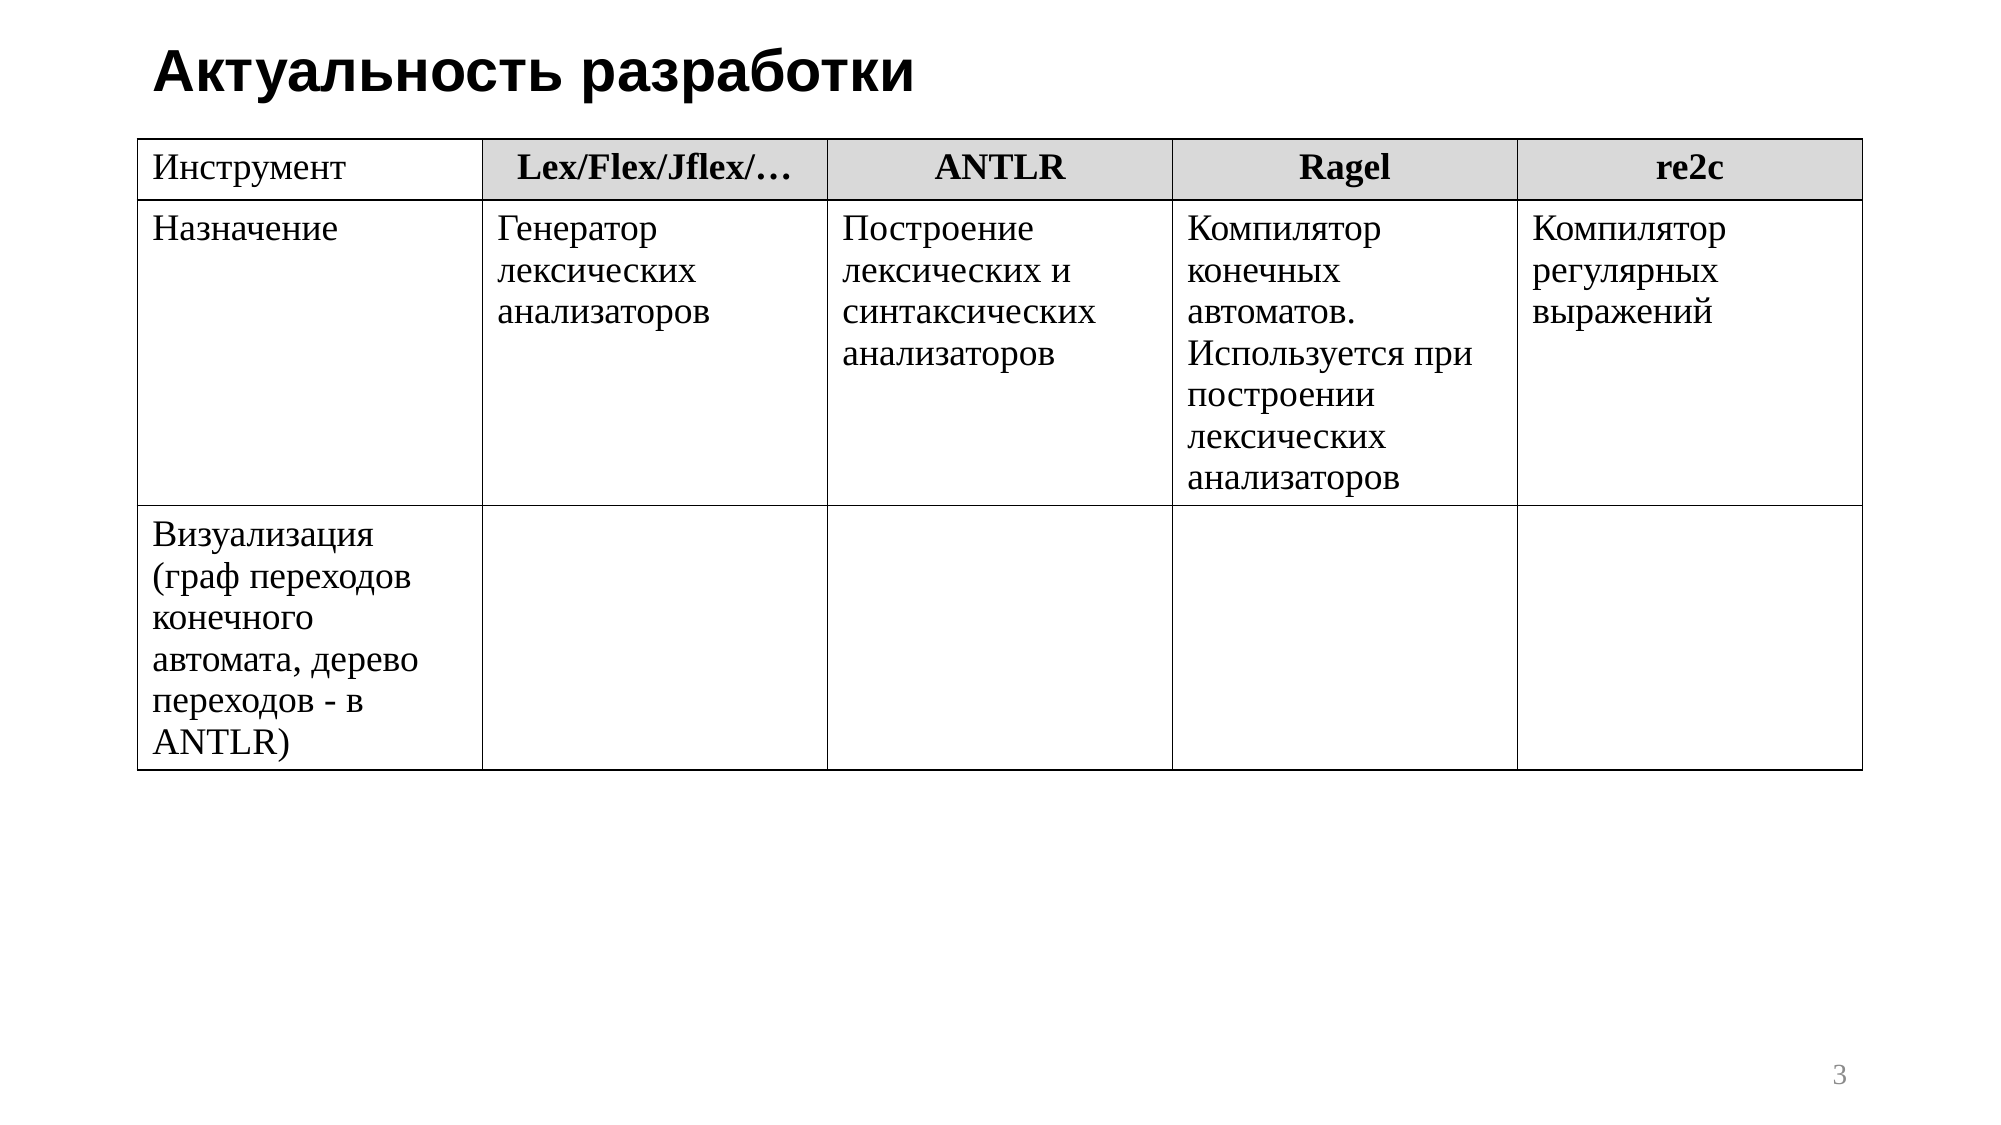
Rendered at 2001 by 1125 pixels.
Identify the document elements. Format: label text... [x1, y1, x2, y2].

table_cell [483, 506, 827, 769]
table_header Ragel [1173, 140, 1517, 199]
table_header Lex/Flex/Jflex/… [483, 140, 827, 199]
table_cell Визуализация (граф переходов конечного автомата, дерево переходов - в ANTLR) [138, 506, 482, 769]
table_header Инструмент [138, 140, 482, 199]
table_header ANTLR [828, 140, 1172, 199]
table_cell Компилятор конечных автоматов. Используется при построении лексических анализаторов [1173, 201, 1517, 505]
title Актуальность разработки [137, 32, 1863, 112]
table_cell [1518, 506, 1862, 769]
table_header re2c [1518, 140, 1862, 199]
table_cell Генератор лексических анализаторов [483, 201, 827, 505]
slide_number 3 [1412, 1042, 1863, 1103]
table_cell Назначение [138, 201, 482, 505]
table_cell [828, 506, 1172, 769]
table_cell [1173, 506, 1517, 769]
table_cell Построение лексических и синтаксических анализаторов [828, 201, 1172, 505]
table_cell Компилятор регулярных выражений [1518, 201, 1862, 505]
